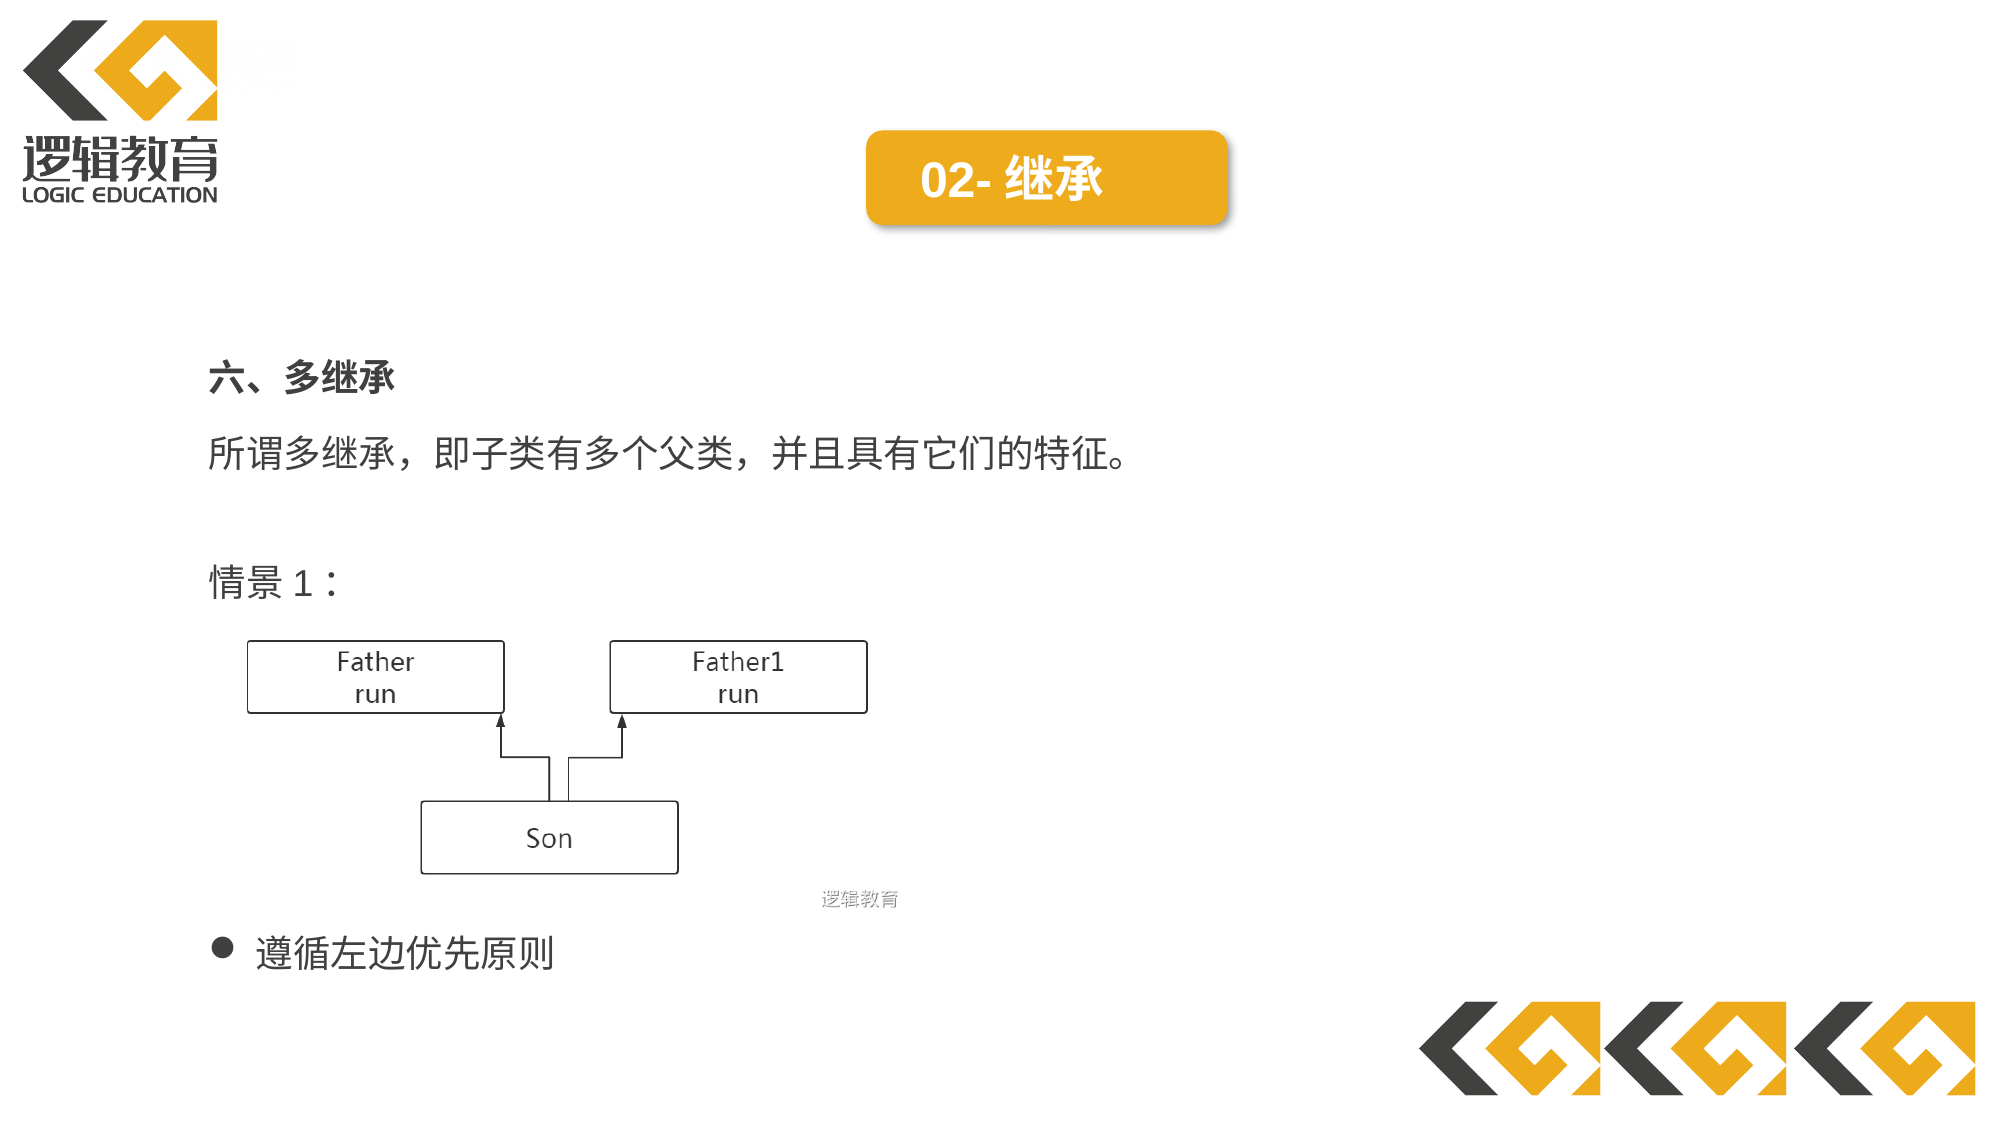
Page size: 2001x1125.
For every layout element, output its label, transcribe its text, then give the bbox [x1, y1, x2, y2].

text_box 遵循左边优先原则 [193, 922, 1770, 983]
text_box [866, 130, 1228, 226]
text_box 六、多继承 [193, 346, 1017, 407]
text_box 情景1： [193, 551, 1770, 612]
text_box 所谓多继承，即子类有多个父类，并且具有它们的特征。 [193, 422, 1770, 482]
text_box 02-继承 [905, 139, 1202, 215]
picture [1394, 940, 2000, 1125]
picture [223, 618, 906, 916]
picture [0, 0, 304, 224]
